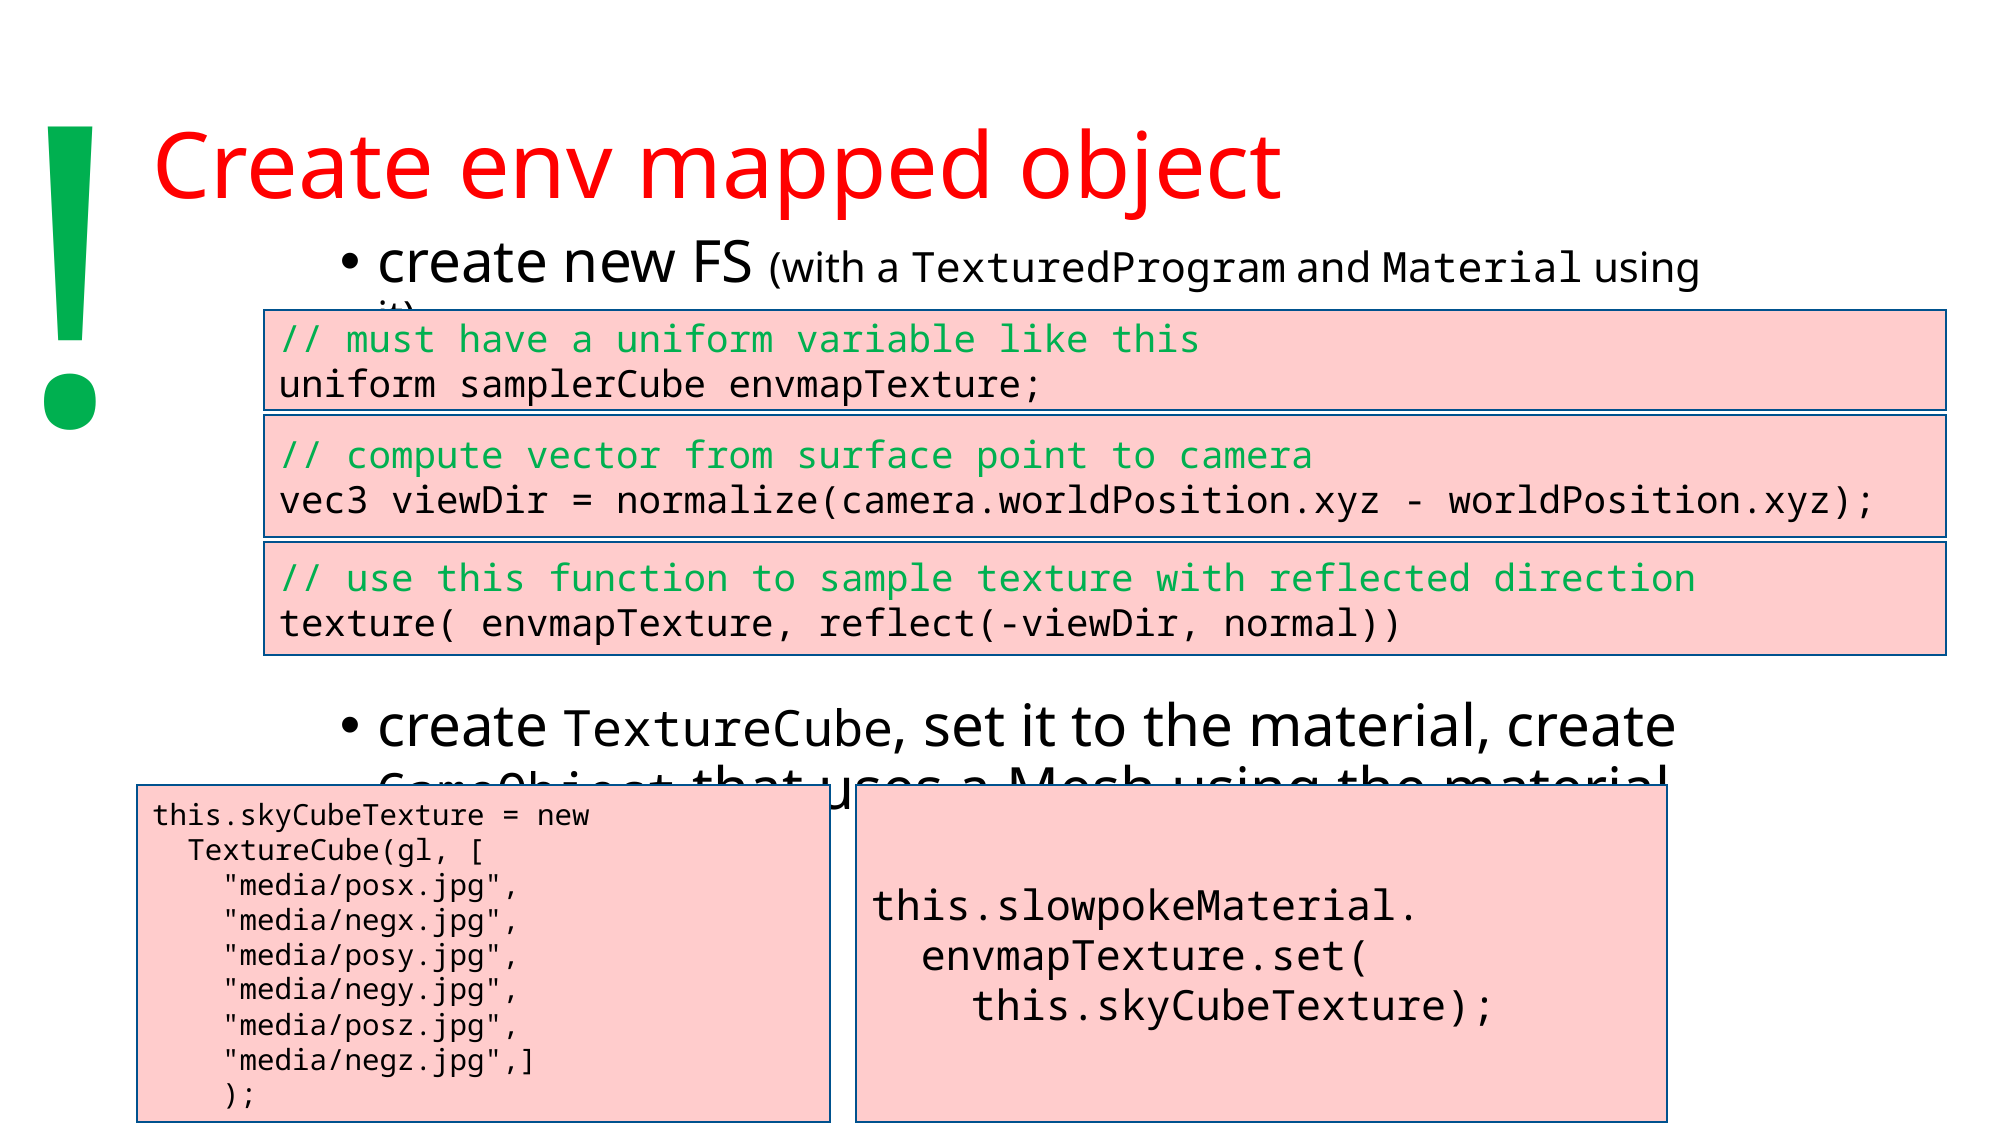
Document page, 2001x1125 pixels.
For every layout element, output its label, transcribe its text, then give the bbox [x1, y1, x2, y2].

text_box // use this function to sample texture with reflected direction texture( envmapTexture, reflect(-viewDir, normal)) [263, 541, 1947, 656]
list create new FS (with a TexturedProgram and Material using it) create TextureCube, set it to the material, create GameObject that uses a Mesh using the material [324, 656, 1738, 1088]
text_box // compute vector from surface point to camera vec3 viewDir = normalize(camera.worldPosition.xyz - worldPosition.xyz); [263, 414, 1947, 538]
text_box this.slowpokeMaterial. envmapTexture.set( this.skyCubeTexture); [855, 784, 1668, 1123]
text_box ! [0, 0, 86, 515]
title Create env mapped object [137, 59, 1863, 278]
list create new FS (with a TexturedProgram and Material using it) create TextureCube, set it to the material, create GameObject that uses a Mesh using the material [324, 224, 1738, 309]
text_box this.skyCubeTexture = new TextureCube(gl, [ "media/posx.jpg", "media/negx.jpg", "media/posy.jpg", "media/negy.jpg", "media/posz.jpg", "media/negz.jpg",] ); [136, 784, 831, 1123]
text_box // must have a uniform variable like this uniform samplerCube envmapTexture; [263, 309, 1947, 411]
